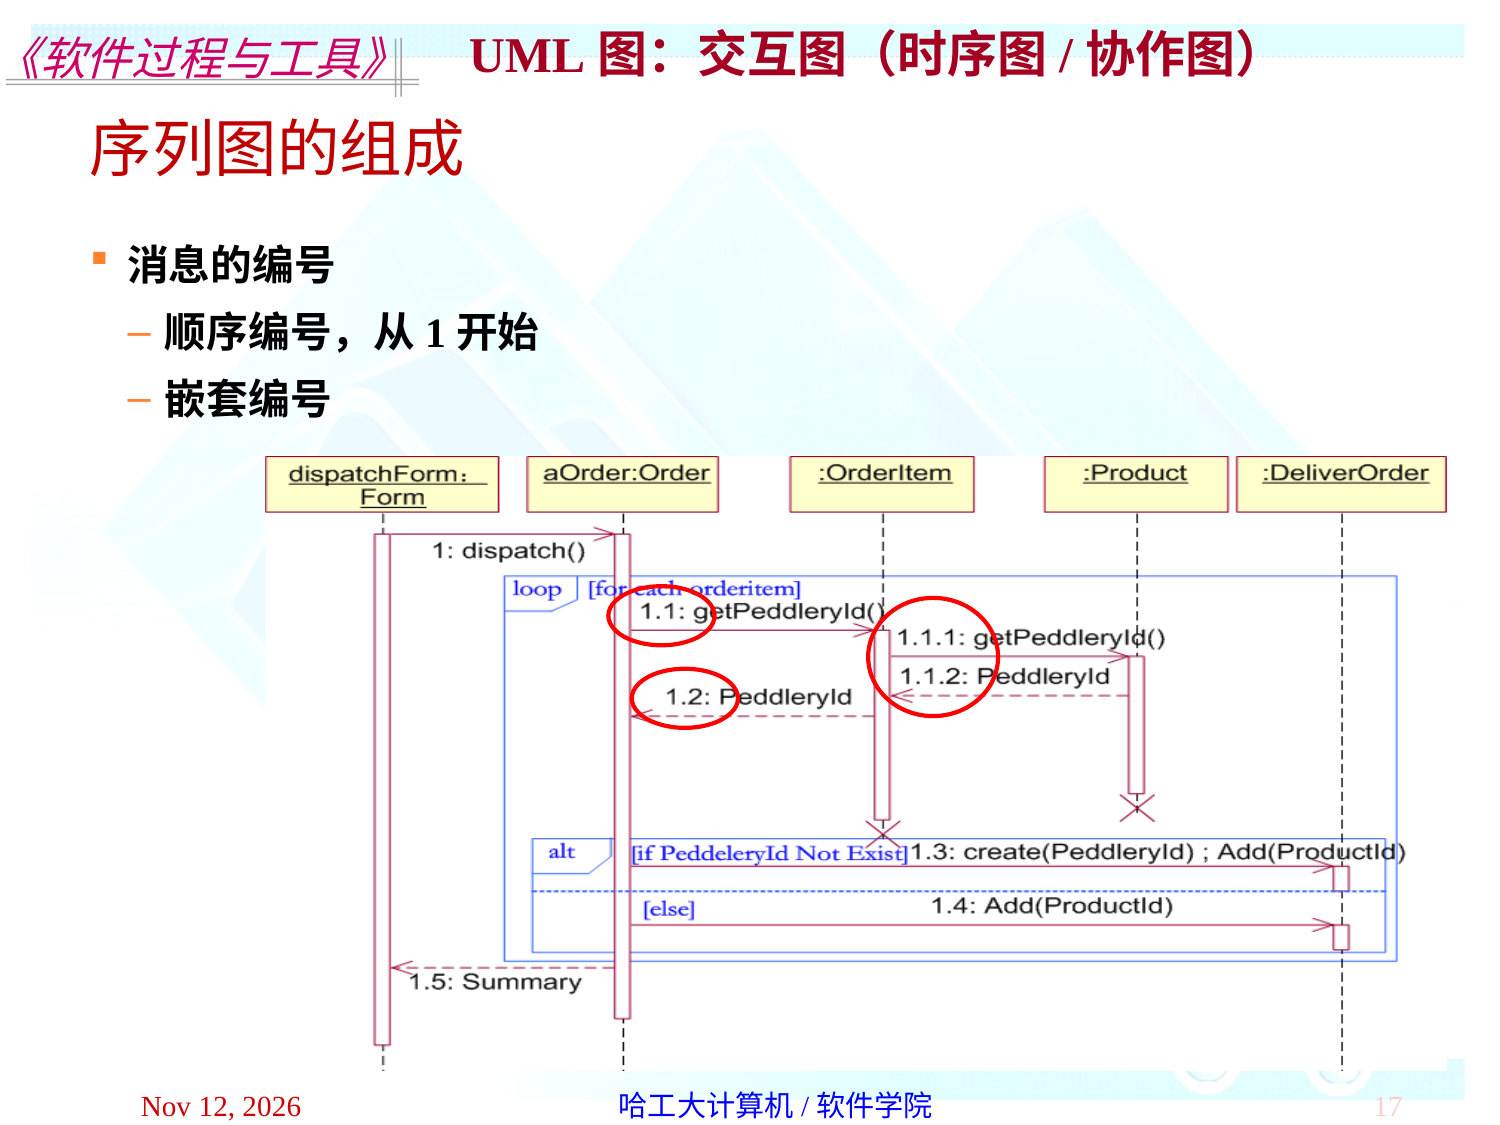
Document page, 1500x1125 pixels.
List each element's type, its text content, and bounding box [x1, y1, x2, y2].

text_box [265, 456, 1471, 1071]
text_box UML图：交互图（时序图/协作图） [389, 15, 1365, 90]
text_box 消息的编号 顺序编号，从1开始 嵌套编号 [74, 231, 1425, 1071]
text_box 序列图的组成 [74, 102, 1425, 185]
